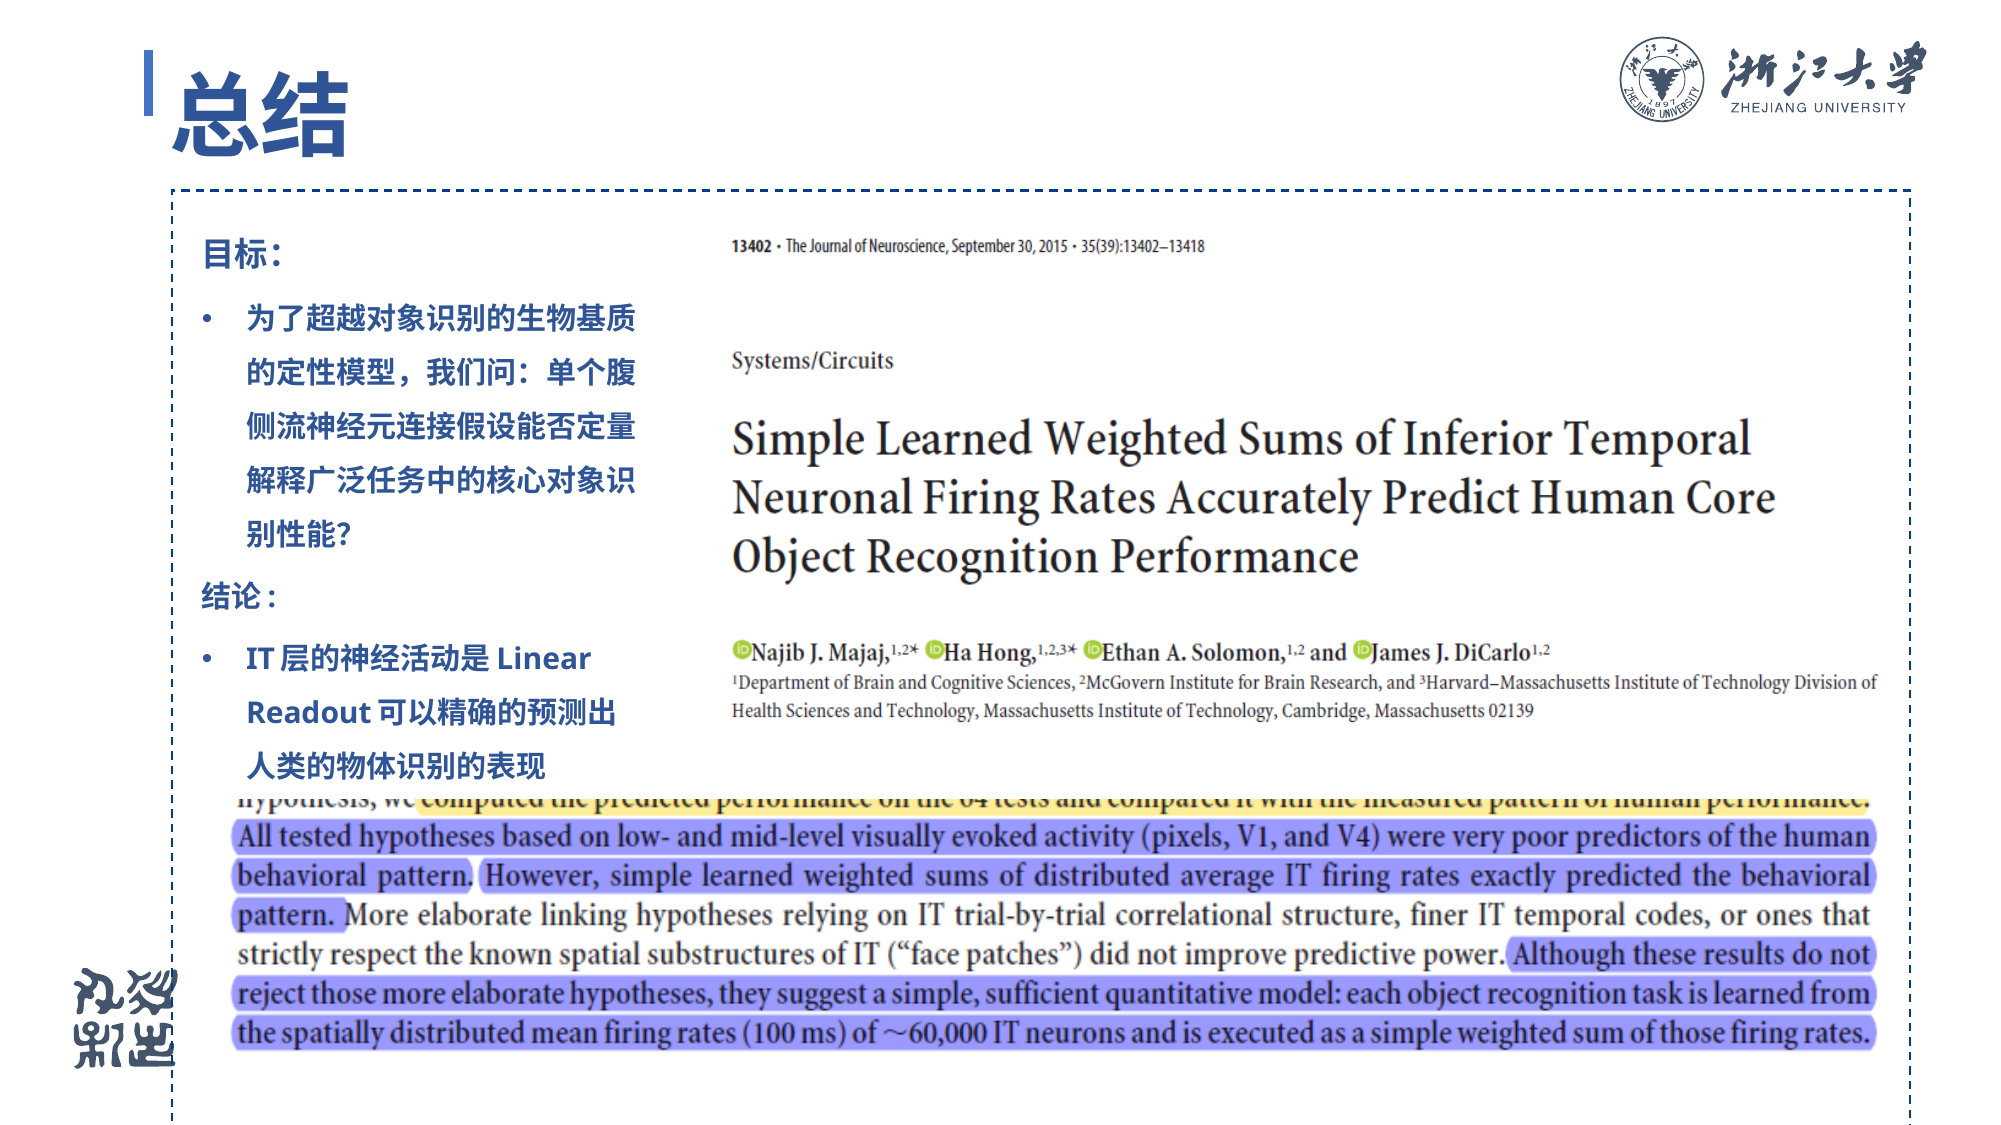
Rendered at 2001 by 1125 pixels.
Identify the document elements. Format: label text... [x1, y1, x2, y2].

text_box [171, 189, 1911, 1125]
picture [701, 213, 1901, 743]
text_box 总结 [154, 52, 1628, 188]
picture [224, 799, 1896, 1069]
text_box [122, 205, 918, 1073]
